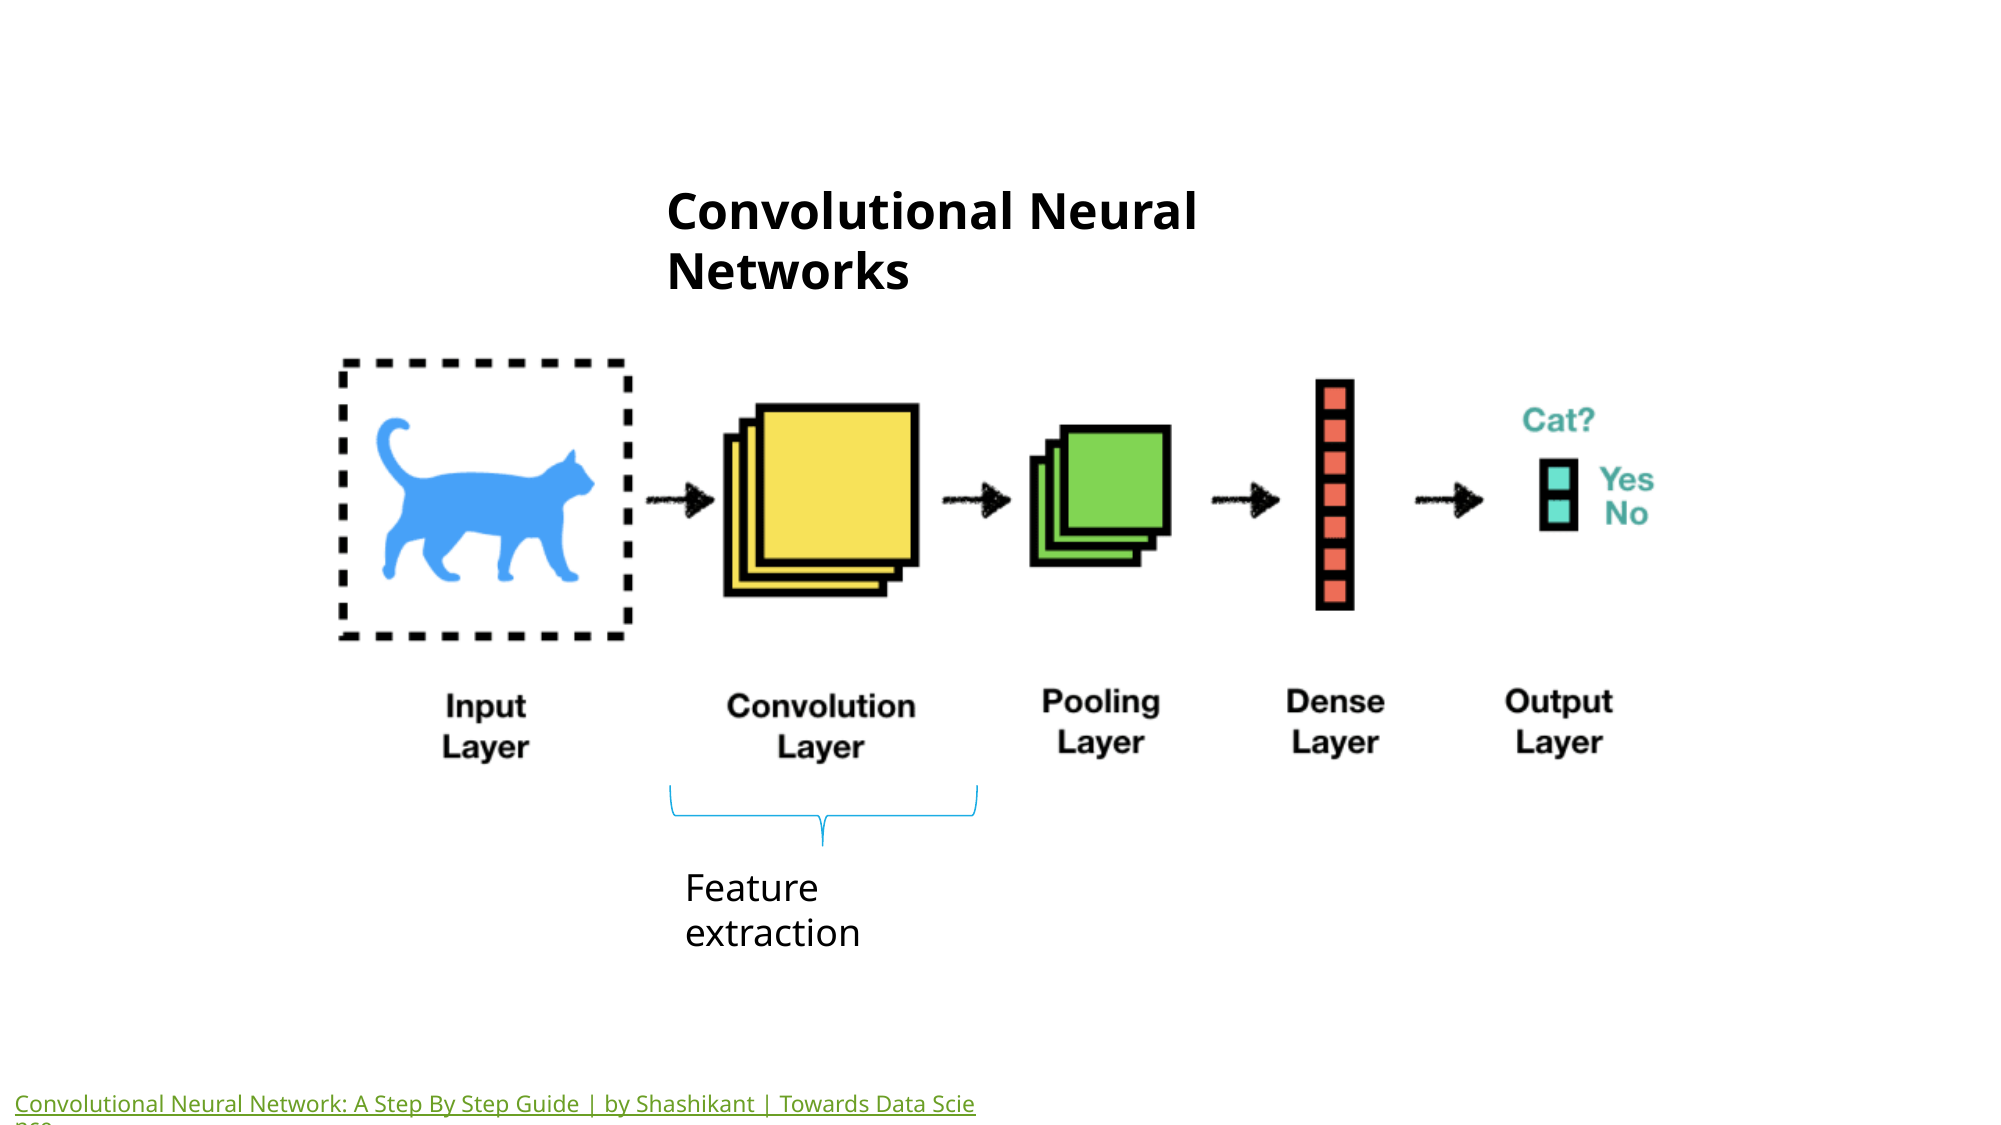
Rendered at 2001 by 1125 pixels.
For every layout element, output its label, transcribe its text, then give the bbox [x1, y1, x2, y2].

text_box [670, 804, 977, 847]
text_box Convolutional Neural Networks [651, 172, 1349, 307]
text_box Feature extraction [670, 856, 978, 962]
text_box Convolutional Neural Network: A Step By Step Guide | by Shashikant | Towards Data Science [0, 1082, 1000, 1125]
picture [312, 327, 1688, 798]
